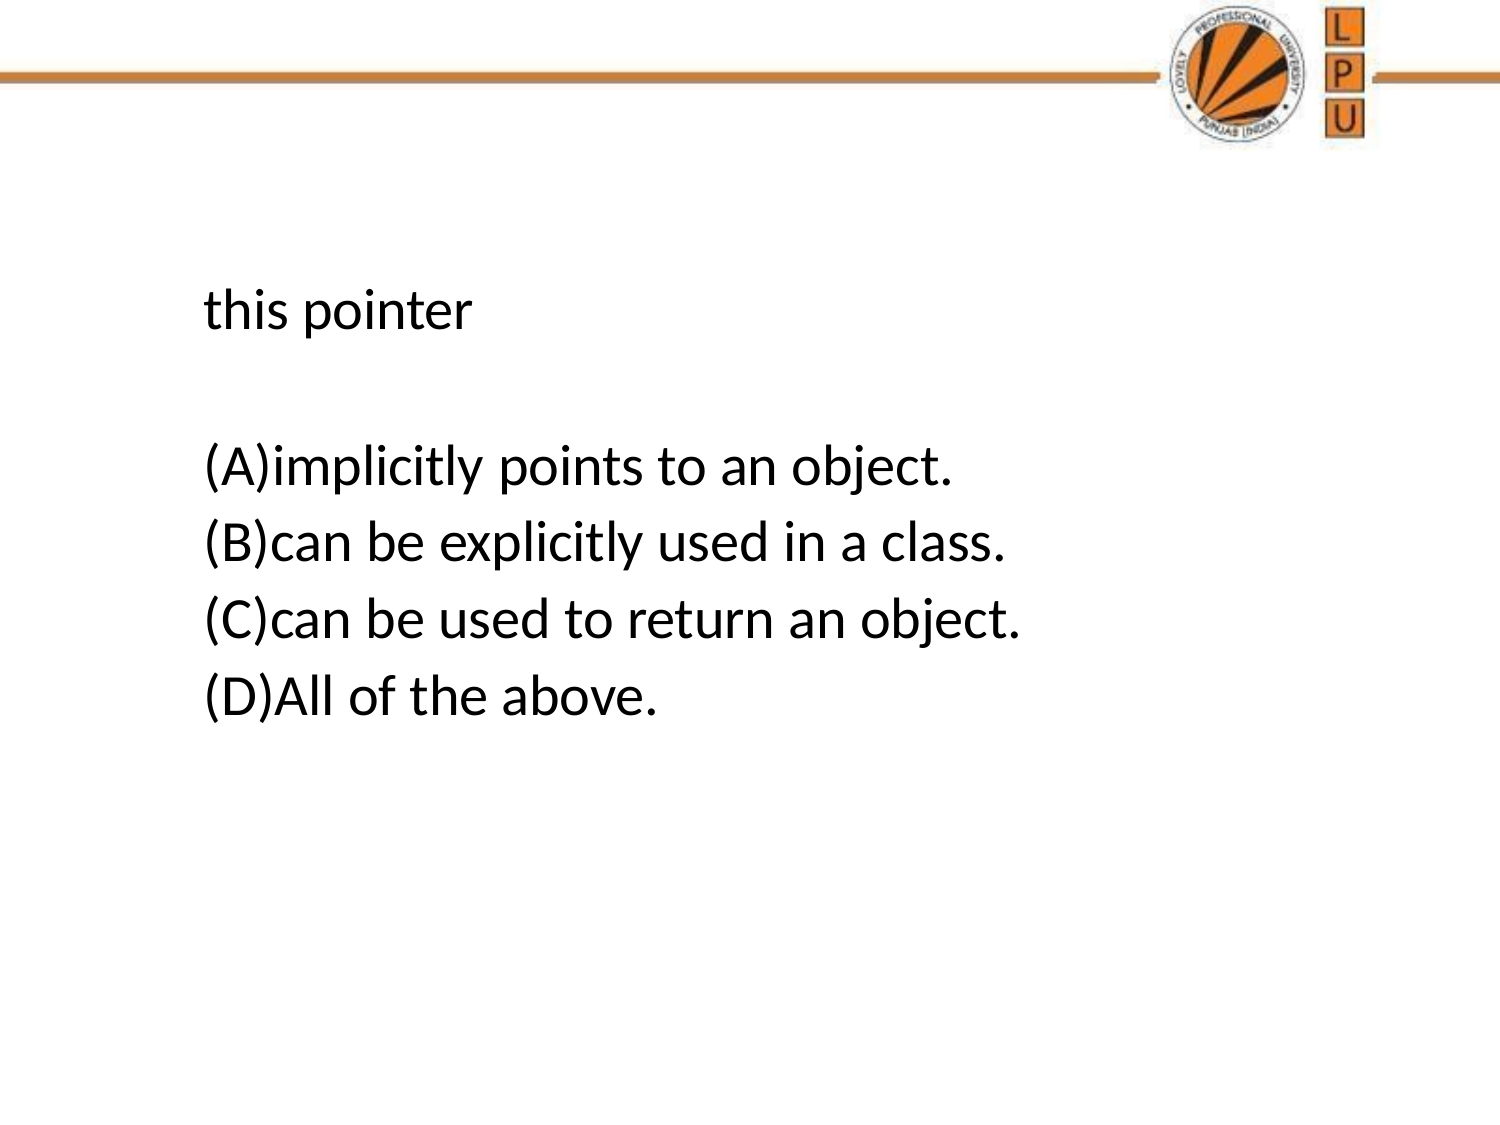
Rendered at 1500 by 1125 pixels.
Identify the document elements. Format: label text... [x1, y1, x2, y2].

text_box this pointer implicitly points to an object. can be explicitly used in a class. can be used to return an object. All of the above. [201, 262, 1138, 727]
picture [0, 0, 1500, 152]
